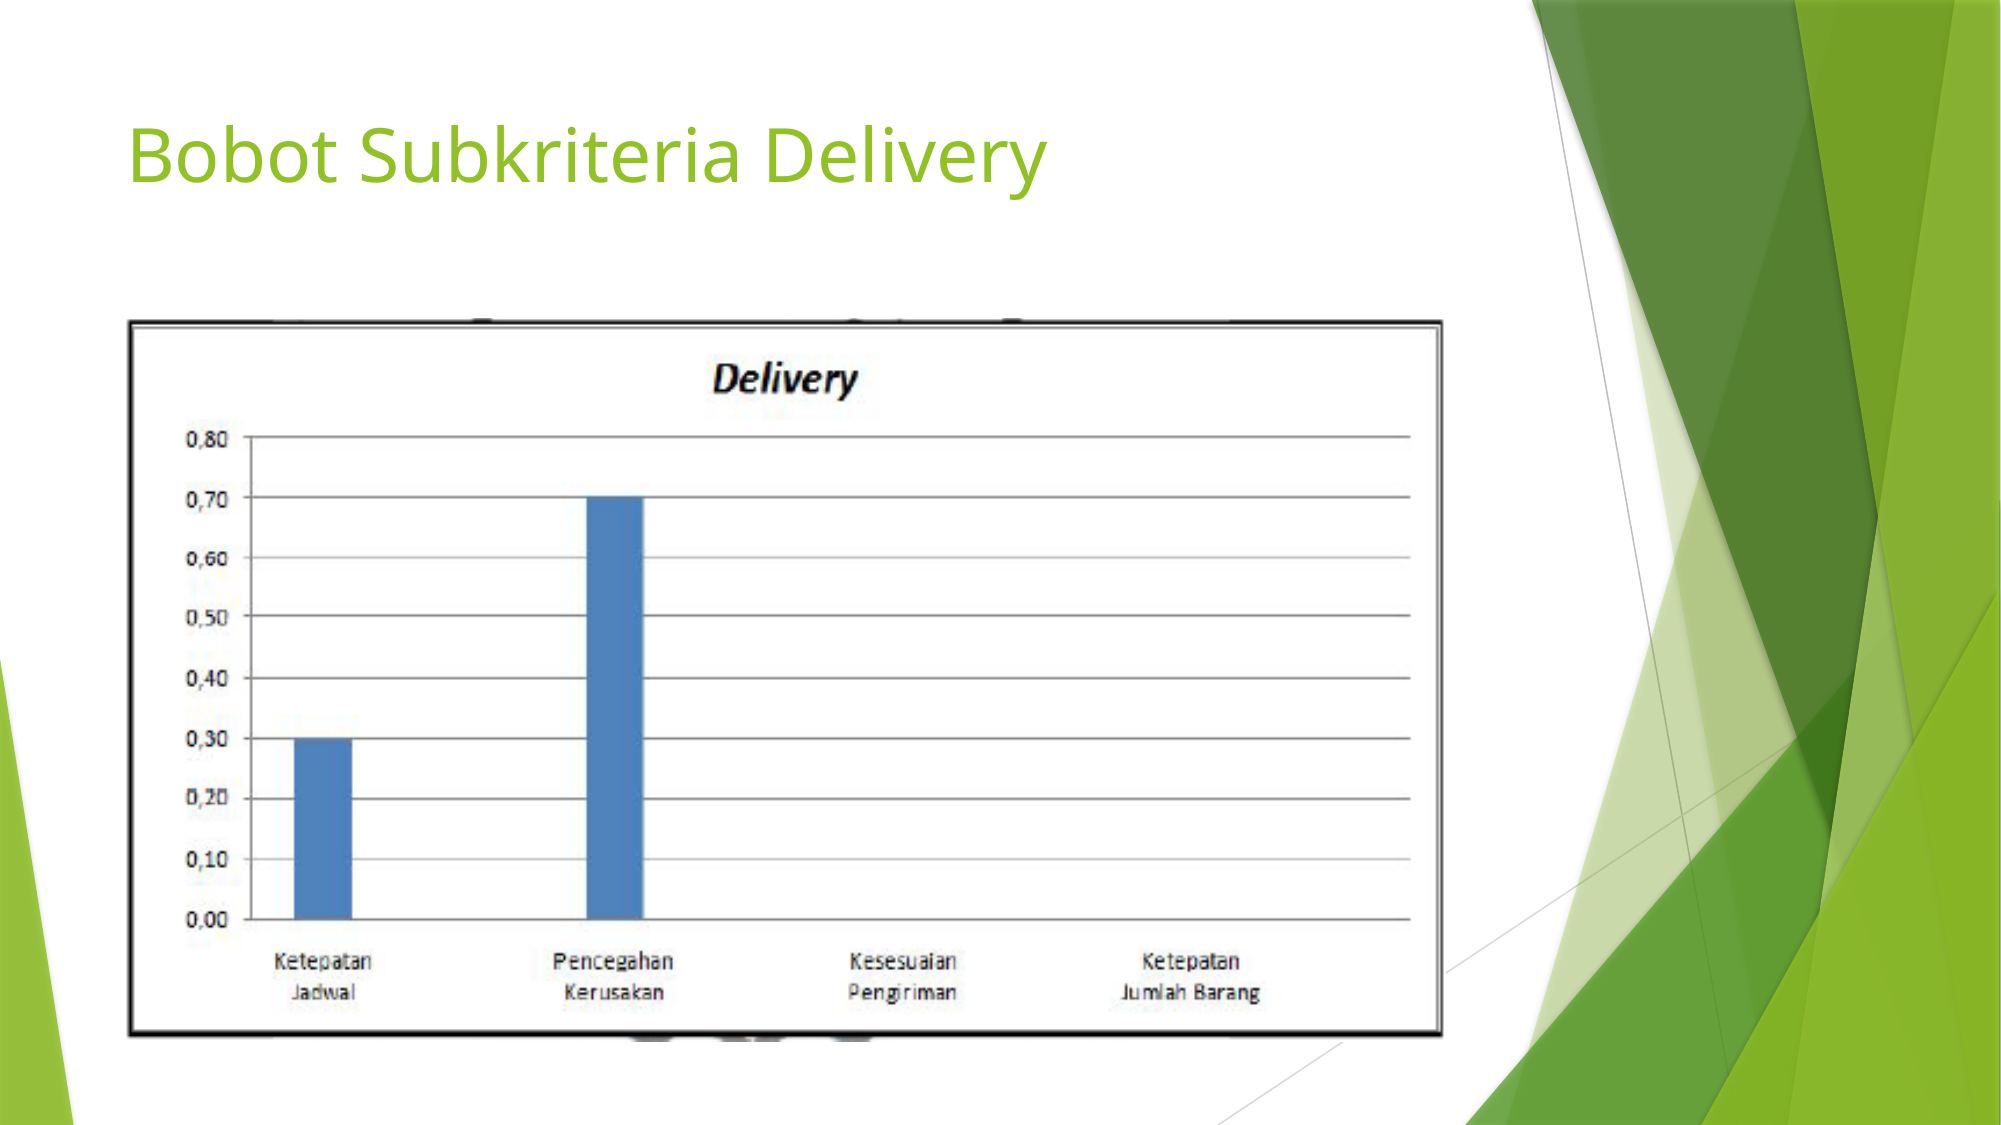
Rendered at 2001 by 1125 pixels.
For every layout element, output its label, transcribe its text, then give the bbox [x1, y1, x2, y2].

title Bobot Subkriteria Delivery [111, 99, 1522, 317]
picture [123, 318, 1446, 1043]
